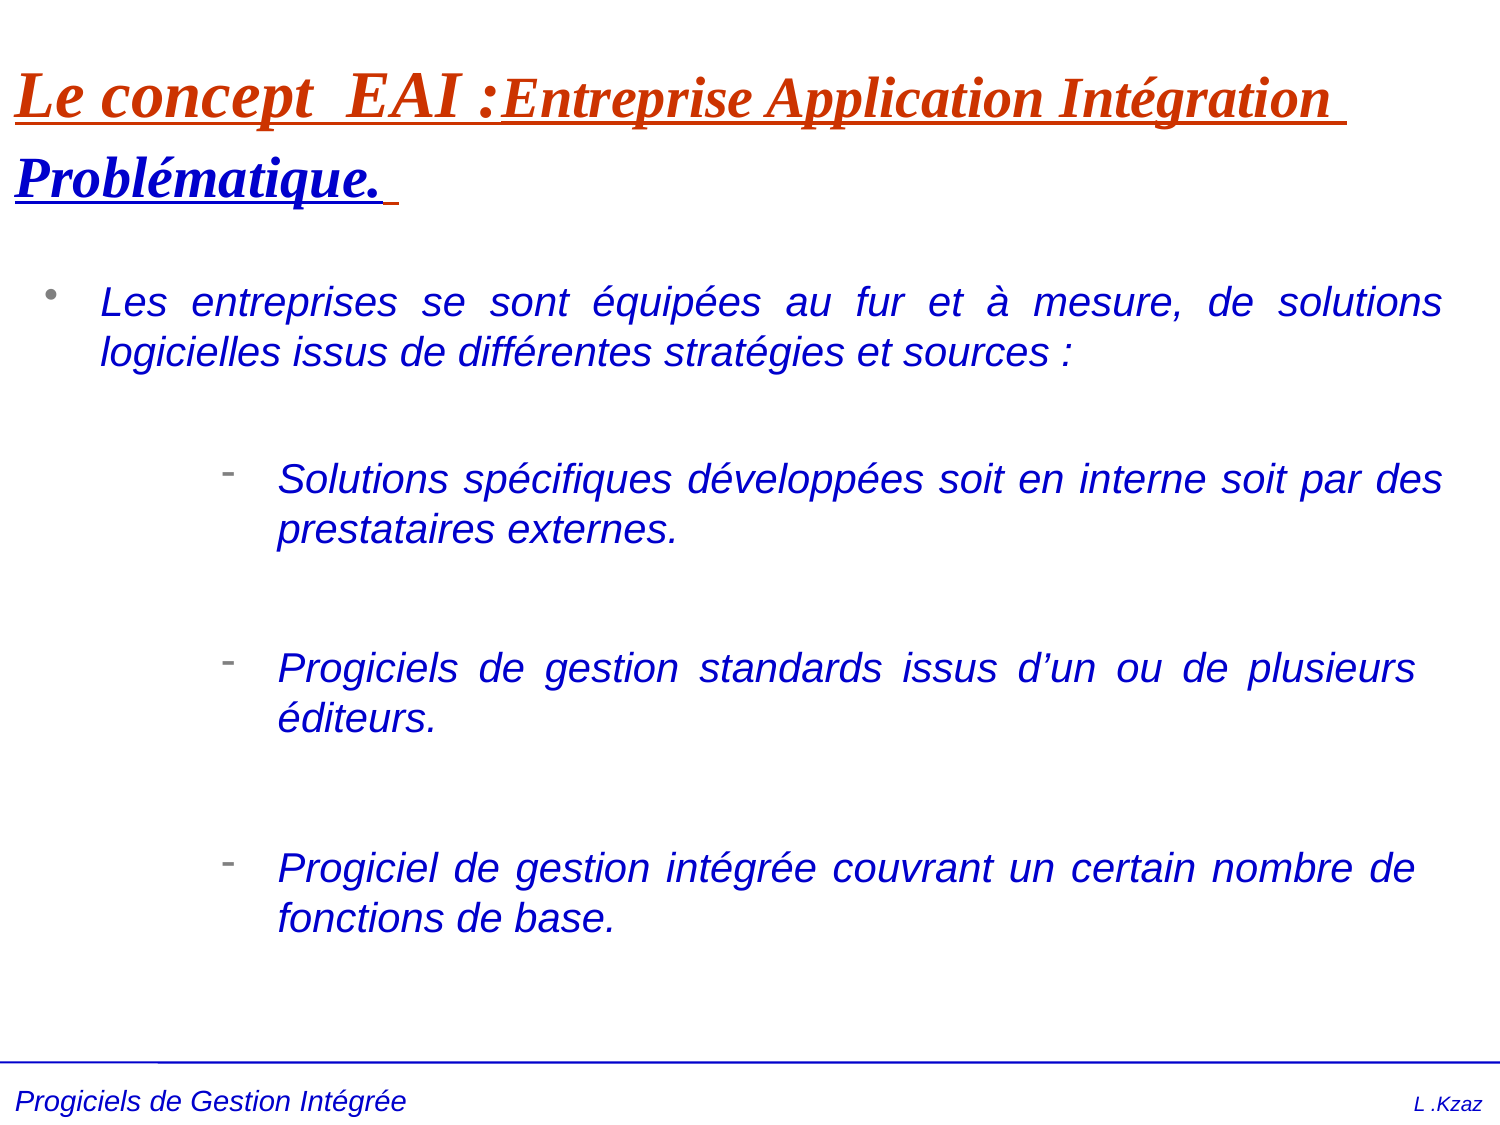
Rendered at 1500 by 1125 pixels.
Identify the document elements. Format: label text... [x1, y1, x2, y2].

text_box Progiciel de gestion intégrée couvrant un certain nombre de fonctions de base. [206, 834, 1432, 964]
text_box Progiciels de Gestion Intégrée L .Kzaz [0, 1075, 1500, 1125]
title Le concept EAI :Entreprise Application Intégration Problématique. [0, 30, 1448, 219]
text_box Les entreprises se sont équipées au fur et à mesure, de solutions logicielles issus de différentes stratégies et sources : [29, 267, 1459, 393]
text_box Progiciels de gestion standards issus d’un ou de plusieurs éditeurs. [206, 633, 1432, 764]
text_box Solutions spécifiques développées soit en interne soit par des prestataires externes. [206, 444, 1459, 557]
